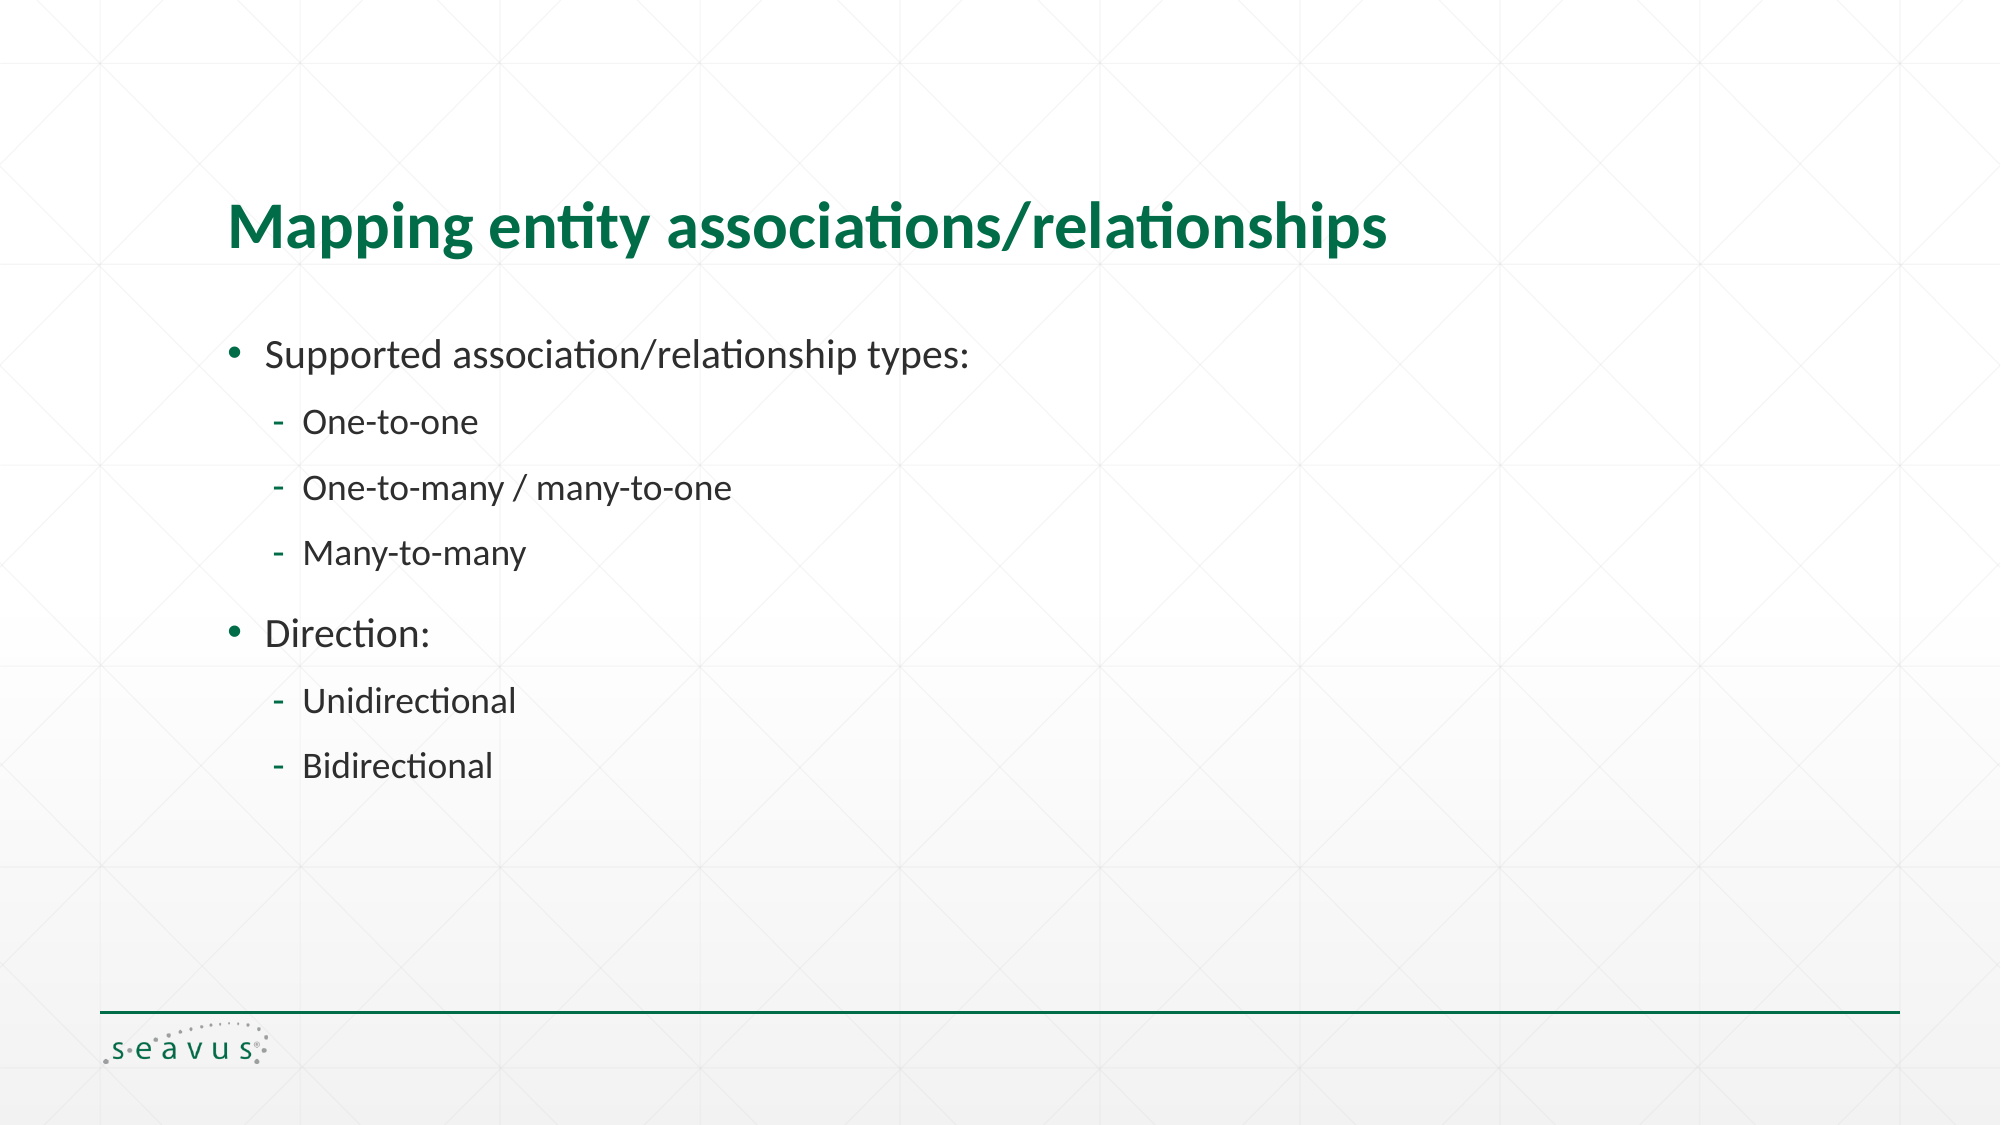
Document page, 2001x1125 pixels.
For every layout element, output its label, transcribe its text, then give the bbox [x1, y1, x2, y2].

title Mapping entity associations/relationships [212, 82, 1788, 271]
list Supported association/relationship types: One-to-one One-to-many / many-to-one Many-to-many Direction: Unidirectional Bidirectional [212, 324, 1788, 950]
picture [103, 1022, 268, 1064]
